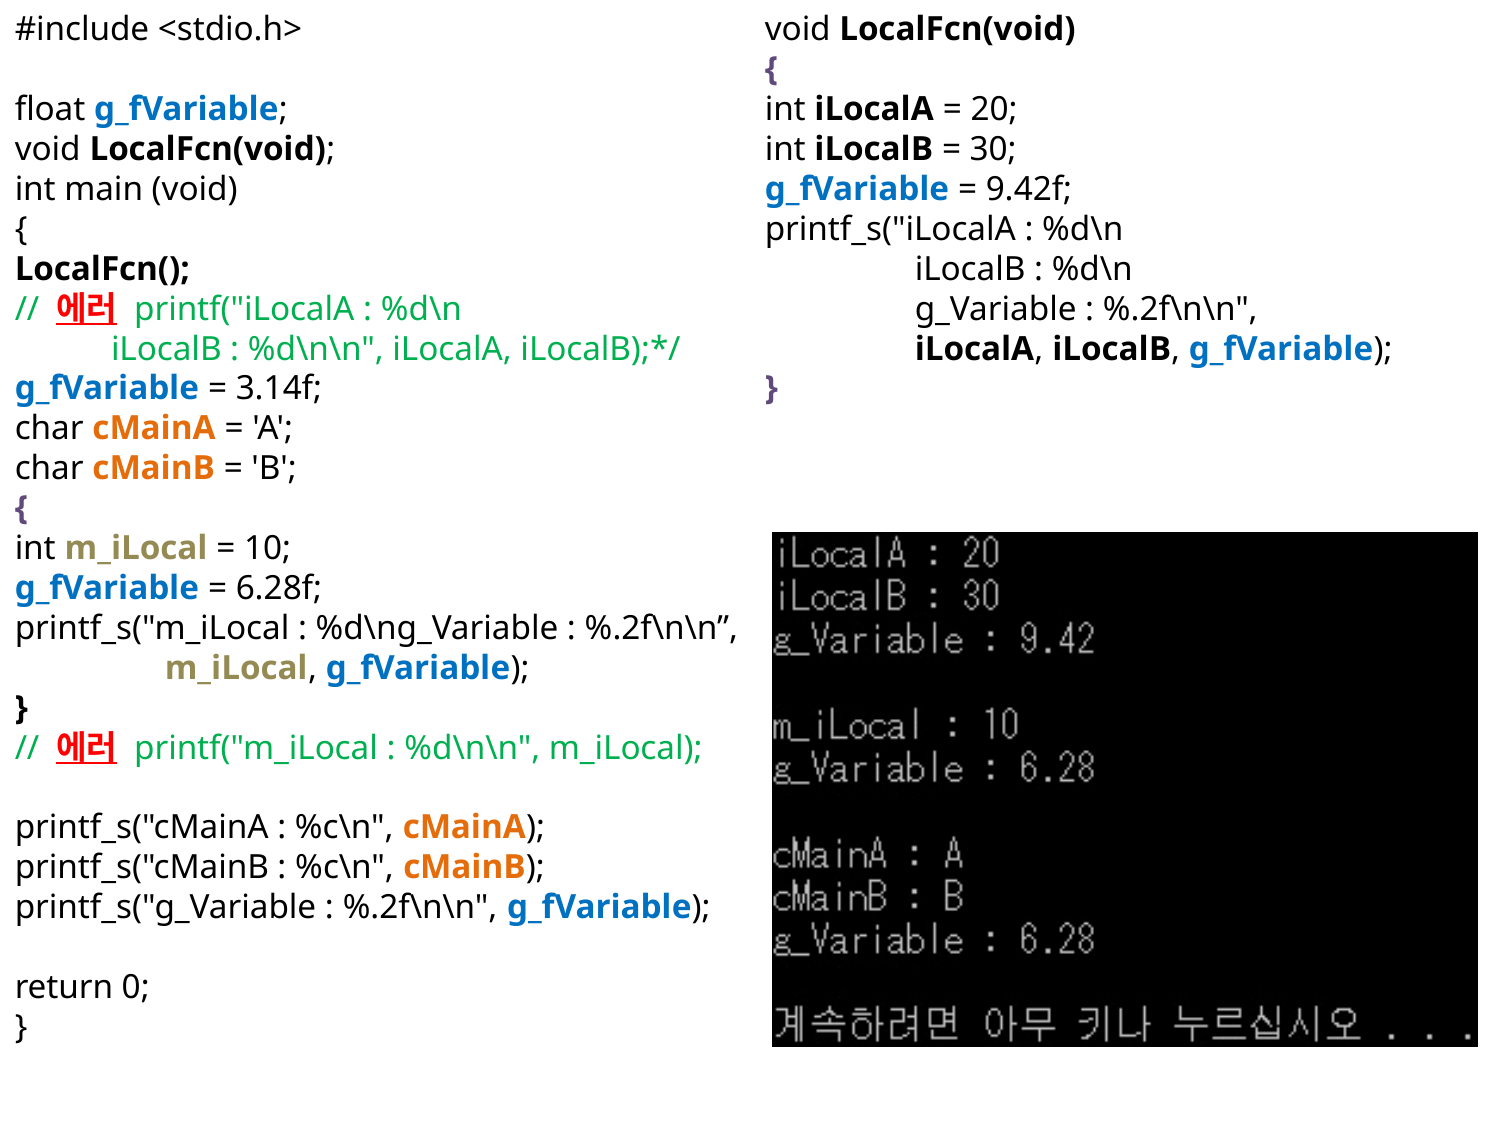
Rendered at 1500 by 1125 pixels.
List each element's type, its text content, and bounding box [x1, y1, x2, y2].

text_box void LocalFcn(void) { int iLocalA = 20; int iLocalB = 30; g_fVariable = 9.42f; printf_s("iLocalA : %d\n iLocalB : %d\n g_Variable : %.2f\n\n", iLocalA, iLocalB, g_fVariable); } [749, 0, 1500, 459]
text_box #include <stdio.h> float g_fVariable; void LocalFcn(void); int main (void) { LocalFcn(); // 에러 printf("iLocalA : %d\n iLocalB : %d\n\n", iLocalA, iLocalB);*/ g_fVariable = 3.14f; char cMainA = 'A'; char cMainB = 'B'; { int m_iLocal = 10; g_fVariable = 6.28f; printf_s("m_iLocal : %d\ng_Variable : %.2f\n\n”, m_iLocal, g_fVariable); } // 에러 printf("m_iLocal : %d\n\n", m_iLocal); printf_s("cMainA : %c\n", cMainA); printf_s("cMainB : %c\n", cMainB); printf_s("g_Variable : %.2f\n\n", g_fVariable); return 0; } [0, 0, 773, 1053]
picture [772, 532, 1478, 1047]
